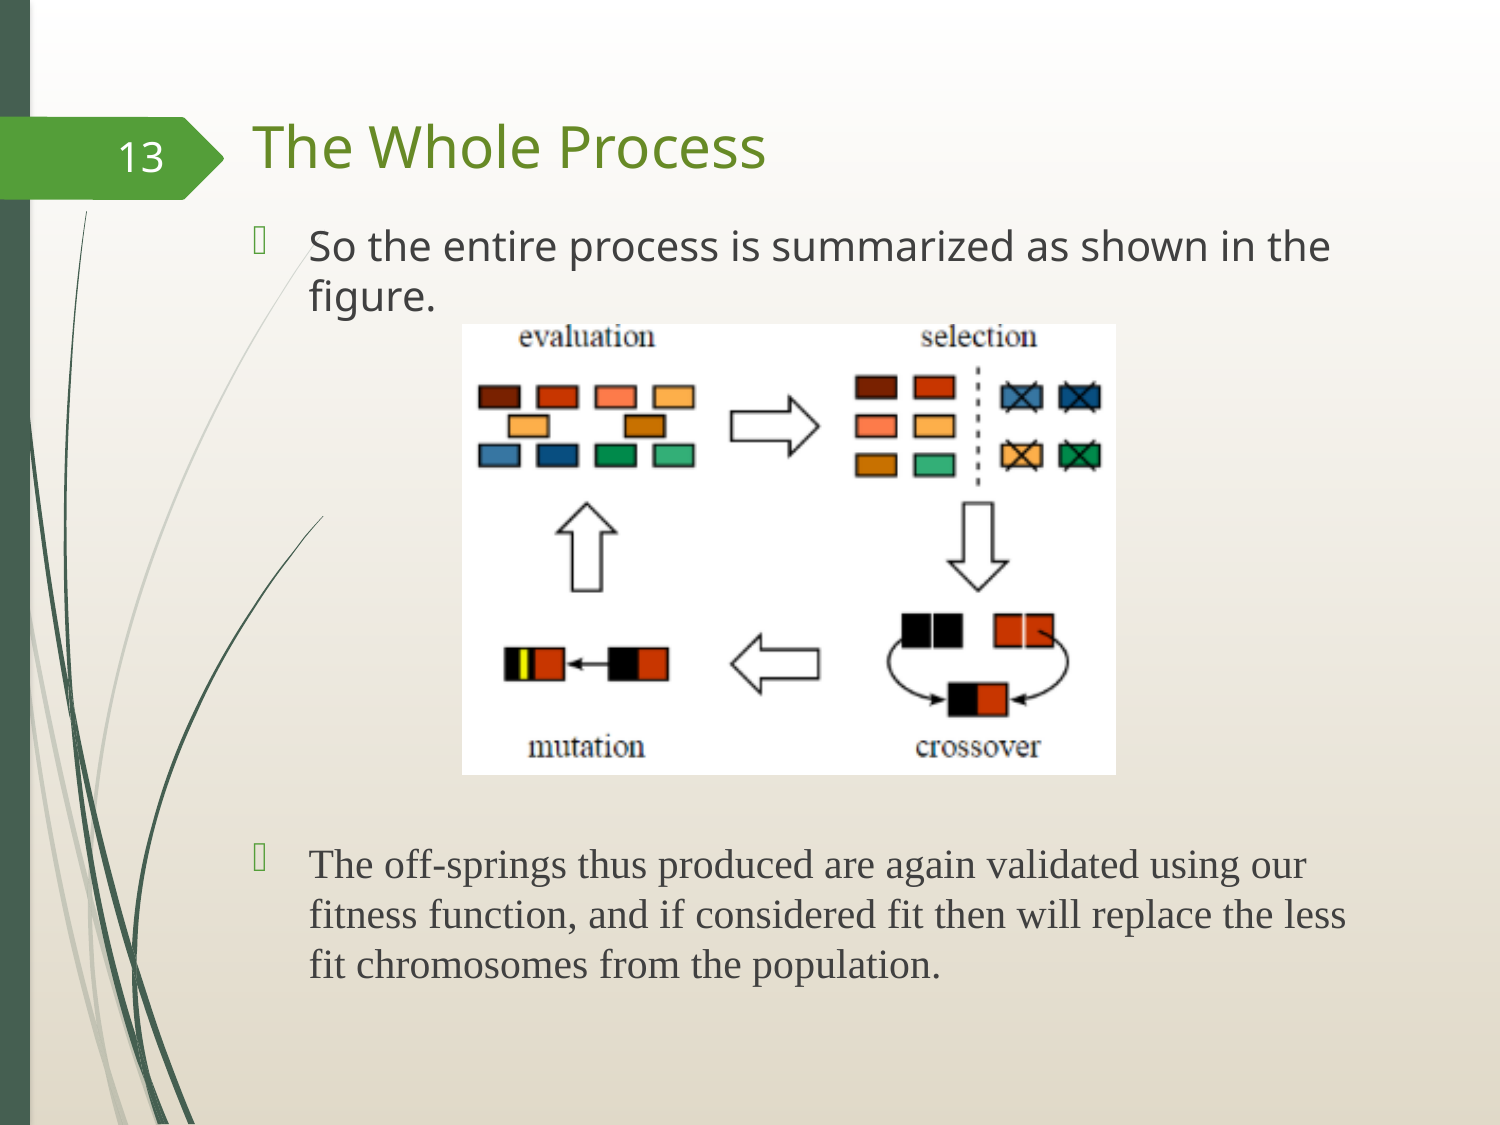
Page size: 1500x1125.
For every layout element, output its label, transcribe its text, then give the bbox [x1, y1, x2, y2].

list So the entire process is summarized as shown in the figure. The off-springs thus produced are again validated using our fitness function, and if considered fit then will replace the less fit chromosomes from the population. [237, 212, 1400, 1050]
title The Whole Process [237, 102, 1400, 200]
picture [462, 324, 1116, 776]
slide_number 13 [83, 129, 180, 190]
